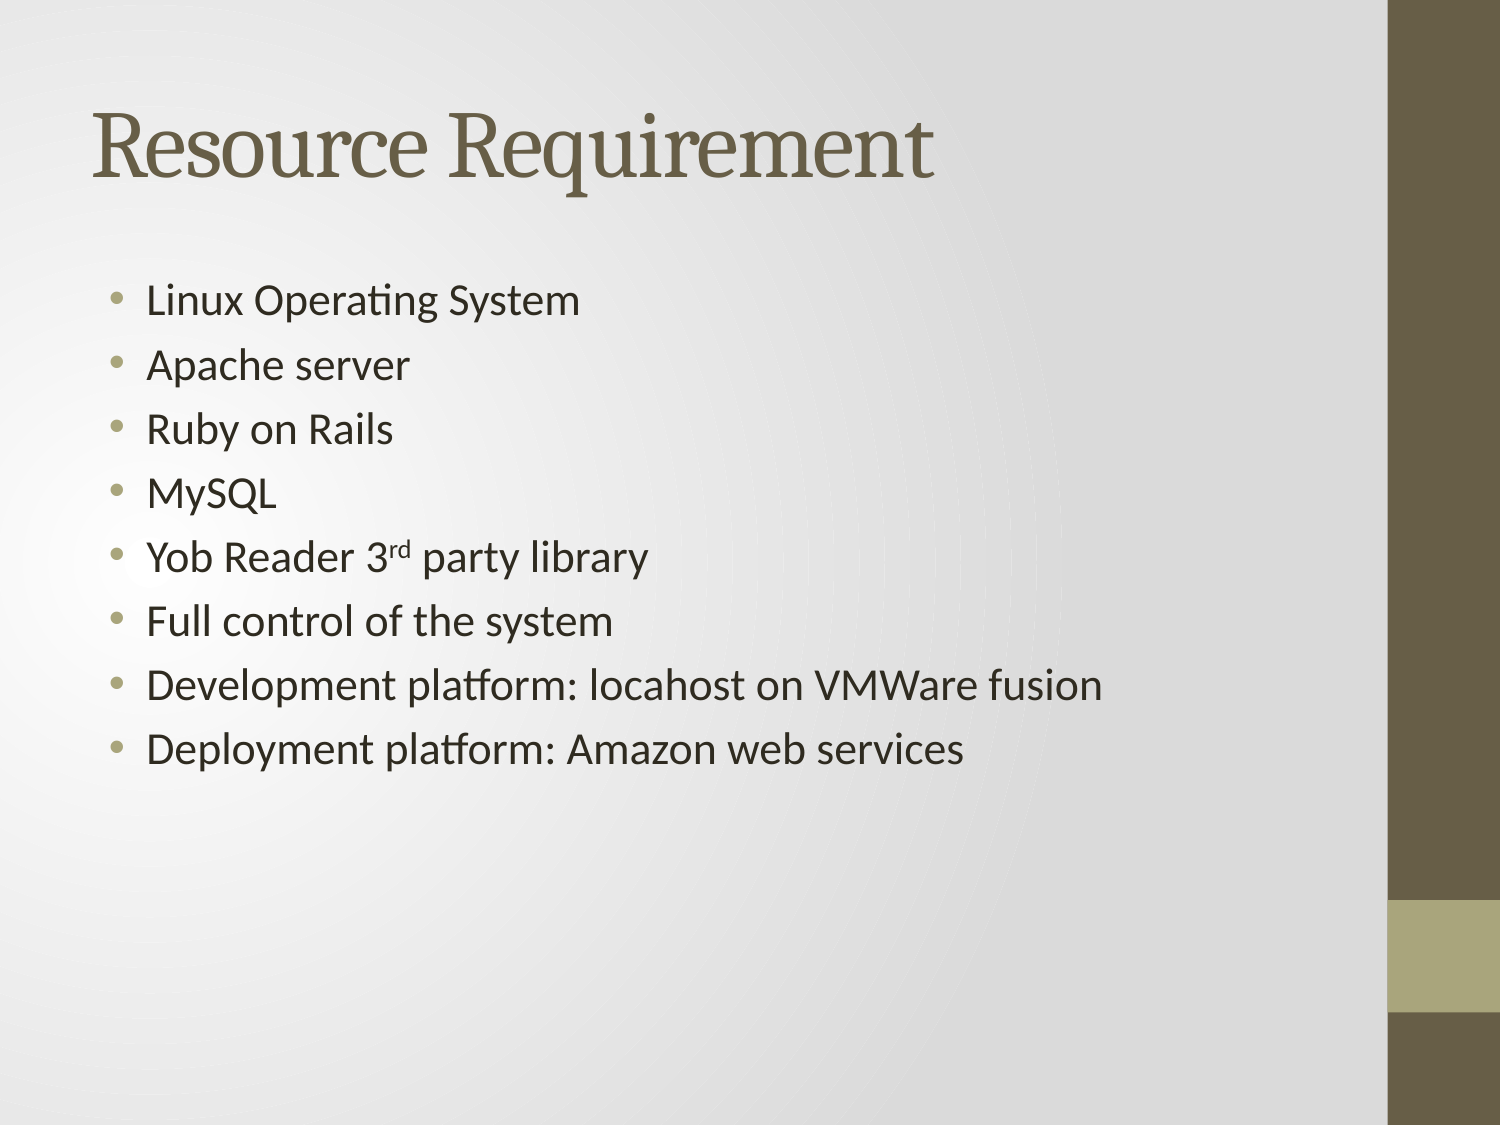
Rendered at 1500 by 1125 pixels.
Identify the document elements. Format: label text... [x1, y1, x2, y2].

title Resource Requirement [75, 45, 1325, 233]
list Linux Operating System Apache server Ruby on Rails MySQL Yob Reader 3rd party library Full control of the system Development platform: locahost on VMWare fusion Deployment platform: Amazon web services [75, 262, 1325, 1050]
